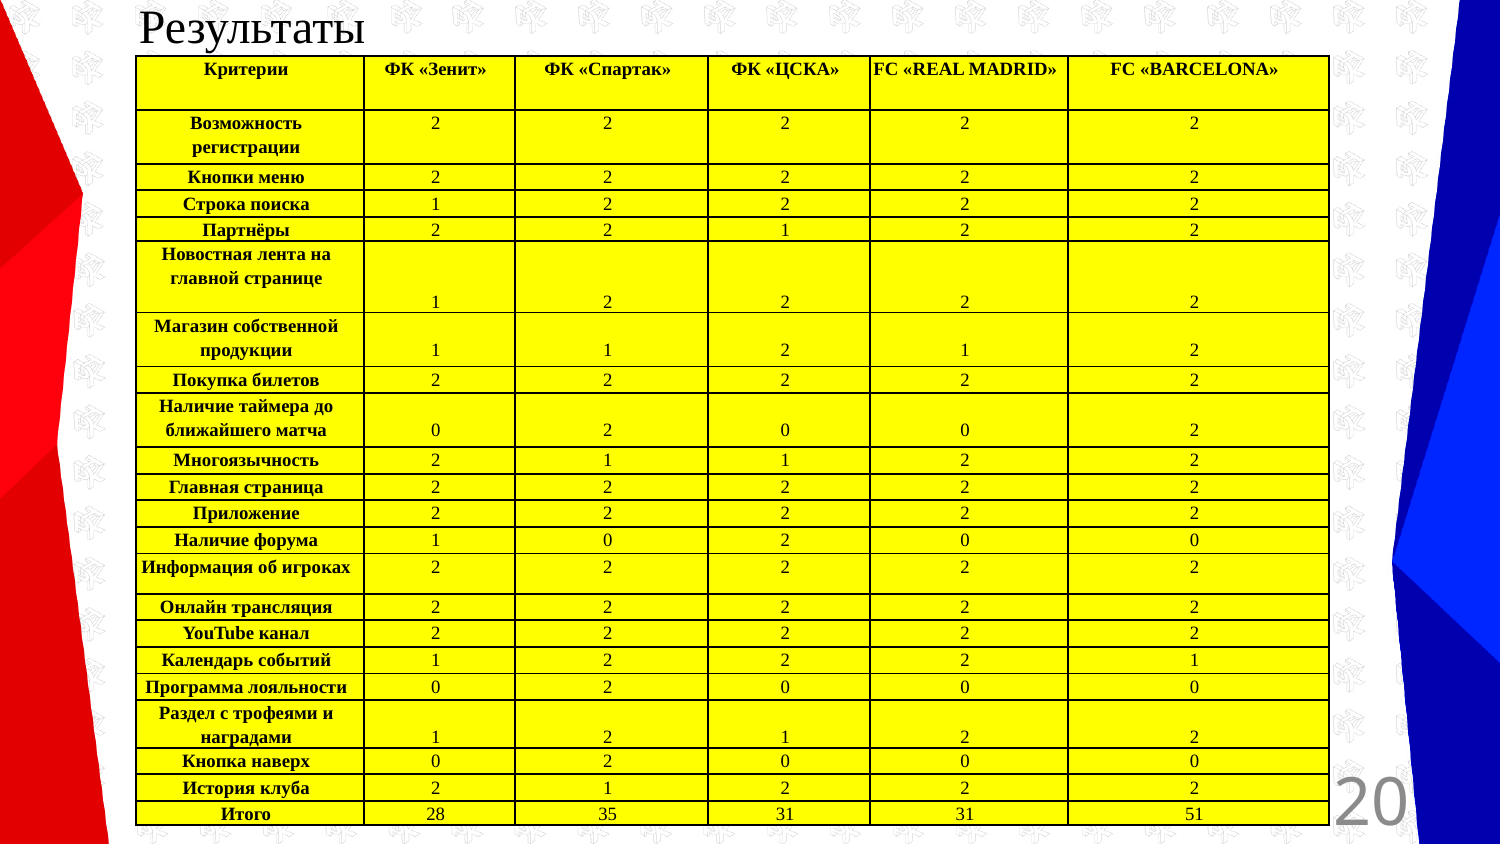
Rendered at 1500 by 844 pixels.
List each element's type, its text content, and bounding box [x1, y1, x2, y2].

table_cell 2 [365, 475, 514, 499]
table_cell Программа лояльности [137, 674, 363, 699]
table_cell 2 [871, 475, 1067, 499]
table_cell 2 [709, 528, 869, 553]
table_cell 2 [709, 775, 869, 800]
table_cell 1 [516, 313, 707, 366]
table_cell 2 [516, 554, 707, 593]
table_cell 2 [709, 165, 869, 189]
table_cell 35 [516, 802, 707, 824]
table_cell 2 [516, 367, 707, 392]
table_cell 2 [871, 448, 1067, 473]
table_cell Покупка билетов [137, 367, 363, 392]
table_cell Новостная лента на главной странице [137, 242, 363, 312]
title Результаты [123, 0, 1463, 52]
table_cell 2 [871, 111, 1067, 163]
table_cell 2 [871, 165, 1067, 189]
table_cell 1 [365, 648, 514, 673]
table_cell Кнопка наверх [137, 749, 363, 773]
table_cell 2 [516, 595, 707, 619]
table_cell 2 [709, 111, 869, 163]
table_cell Магазин собственной продукции [137, 313, 363, 366]
table_cell 1 [709, 218, 869, 240]
table_cell 0 [871, 749, 1067, 773]
table_header FC «REAL MADRID» [871, 57, 1067, 109]
table_cell 2 [871, 775, 1067, 800]
table_cell 0 [709, 674, 869, 699]
table_cell История клуба [137, 775, 363, 800]
table_cell 2 [871, 554, 1067, 593]
table_cell 0 [1069, 528, 1328, 553]
table_cell 0 [365, 749, 514, 773]
table_cell 0 [709, 394, 869, 446]
table_cell 2 [516, 242, 707, 312]
table_header FC «BARCELONA» [1069, 57, 1328, 109]
table_cell 2 [516, 501, 707, 526]
table_header ФК «ЦСКА» [709, 57, 869, 109]
table_cell 2 [516, 218, 707, 240]
table_cell 1 [516, 448, 707, 473]
table_cell Итого [137, 802, 363, 824]
table_cell 2 [365, 621, 514, 646]
table_cell 0 [365, 394, 514, 446]
table_cell 1 [365, 313, 514, 366]
slide_number 20 [1074, 782, 1425, 827]
table_cell 2 [871, 595, 1067, 619]
table_cell 0 [871, 528, 1067, 553]
table_cell 2 [1069, 554, 1328, 593]
table_cell 1 [365, 242, 514, 312]
table_cell Наличие таймера до ближайшего матча [137, 394, 363, 446]
table_cell 2 [516, 191, 707, 216]
table_cell Кнопки меню [137, 165, 363, 189]
table_cell 2 [709, 475, 869, 499]
table_cell Информация об игроках [137, 554, 363, 593]
table_cell 1 [709, 701, 869, 747]
table_cell Онлайн трансляция [137, 595, 363, 619]
table_cell 2 [871, 191, 1067, 216]
table_cell 0 [1069, 749, 1328, 773]
table_cell 2 [516, 394, 707, 446]
table_cell 2 [1069, 313, 1328, 366]
table_cell 2 [709, 242, 869, 312]
table_cell 2 [365, 165, 514, 189]
table_cell 2 [1069, 242, 1328, 312]
table_cell 2 [1069, 394, 1328, 446]
table_cell 2 [516, 475, 707, 499]
table_cell 2 [1069, 775, 1328, 800]
table_cell 51 [1069, 802, 1328, 824]
table_header ФК «Зенит» [365, 57, 514, 109]
table_cell 1 [516, 775, 707, 800]
table_cell 0 [365, 674, 514, 699]
table_cell 2 [871, 501, 1067, 526]
table_cell 2 [1069, 501, 1328, 526]
table_cell 2 [1069, 595, 1328, 619]
table_cell YouTube канал [137, 621, 363, 646]
table_cell 2 [365, 554, 514, 593]
table_cell 2 [1069, 701, 1328, 747]
table_cell Наличие форума [137, 528, 363, 553]
table_cell 2 [516, 749, 707, 773]
table_cell Строка поиска [137, 191, 363, 216]
table_cell 2 [871, 648, 1067, 673]
table_cell Многоязычность [137, 448, 363, 473]
table_cell 0 [516, 528, 707, 553]
table_header Критерии [137, 57, 363, 109]
table_cell 2 [1069, 448, 1328, 473]
table_cell 1 [1069, 648, 1328, 673]
table_cell Приложение [137, 501, 363, 526]
table_cell 2 [516, 674, 707, 699]
table_cell 2 [871, 218, 1067, 240]
table_cell 2 [1069, 218, 1328, 240]
table_cell 2 [709, 621, 869, 646]
table_cell 2 [365, 218, 514, 240]
table_cell 28 [365, 802, 514, 824]
table_cell Раздел с трофеями и наградами [137, 701, 363, 747]
table_cell 0 [871, 394, 1067, 446]
table_cell 2 [1069, 367, 1328, 392]
table_cell Главная страница [137, 475, 363, 499]
table_cell 2 [709, 501, 869, 526]
table_cell 2 [1069, 475, 1328, 499]
table_cell 2 [365, 501, 514, 526]
table_cell 2 [365, 367, 514, 392]
table_cell 31 [871, 802, 1067, 824]
table_header ФК «Спартак» [516, 57, 707, 109]
table_cell 2 [365, 111, 514, 163]
table_cell 2 [516, 621, 707, 646]
table_cell 1 [709, 448, 869, 473]
table_cell 2 [709, 367, 869, 392]
table_cell 2 [365, 595, 514, 619]
table_cell 2 [365, 775, 514, 800]
table_cell 1 [871, 313, 1067, 366]
table_cell 2 [709, 313, 869, 366]
table_cell 0 [709, 749, 869, 773]
table_cell 1 [365, 528, 514, 553]
table_cell 2 [709, 554, 869, 593]
table_cell 2 [709, 191, 869, 216]
picture [0, 0, 1500, 844]
table_cell 2 [871, 367, 1067, 392]
table_cell 2 [516, 701, 707, 747]
table_cell 2 [709, 648, 869, 673]
table_cell 2 [1069, 191, 1328, 216]
table_cell Возможность регистрации [137, 111, 363, 163]
table_cell 0 [871, 674, 1067, 699]
table_cell 2 [365, 448, 514, 473]
table_cell 2 [871, 242, 1067, 312]
table_cell Партнёры [137, 218, 363, 240]
table_cell Календарь событий [137, 648, 363, 673]
table_cell 2 [871, 701, 1067, 747]
table_cell 0 [1069, 674, 1328, 699]
table_cell 1 [365, 191, 514, 216]
table_cell 2 [516, 111, 707, 163]
table_cell 2 [1069, 165, 1328, 189]
table_cell 2 [709, 595, 869, 619]
table_cell 31 [709, 802, 869, 824]
table_cell 2 [1069, 111, 1328, 163]
table_cell 2 [871, 621, 1067, 646]
table_cell 2 [516, 648, 707, 673]
table_cell 2 [516, 165, 707, 189]
table_cell 2 [1069, 621, 1328, 646]
table_cell 1 [365, 701, 514, 747]
